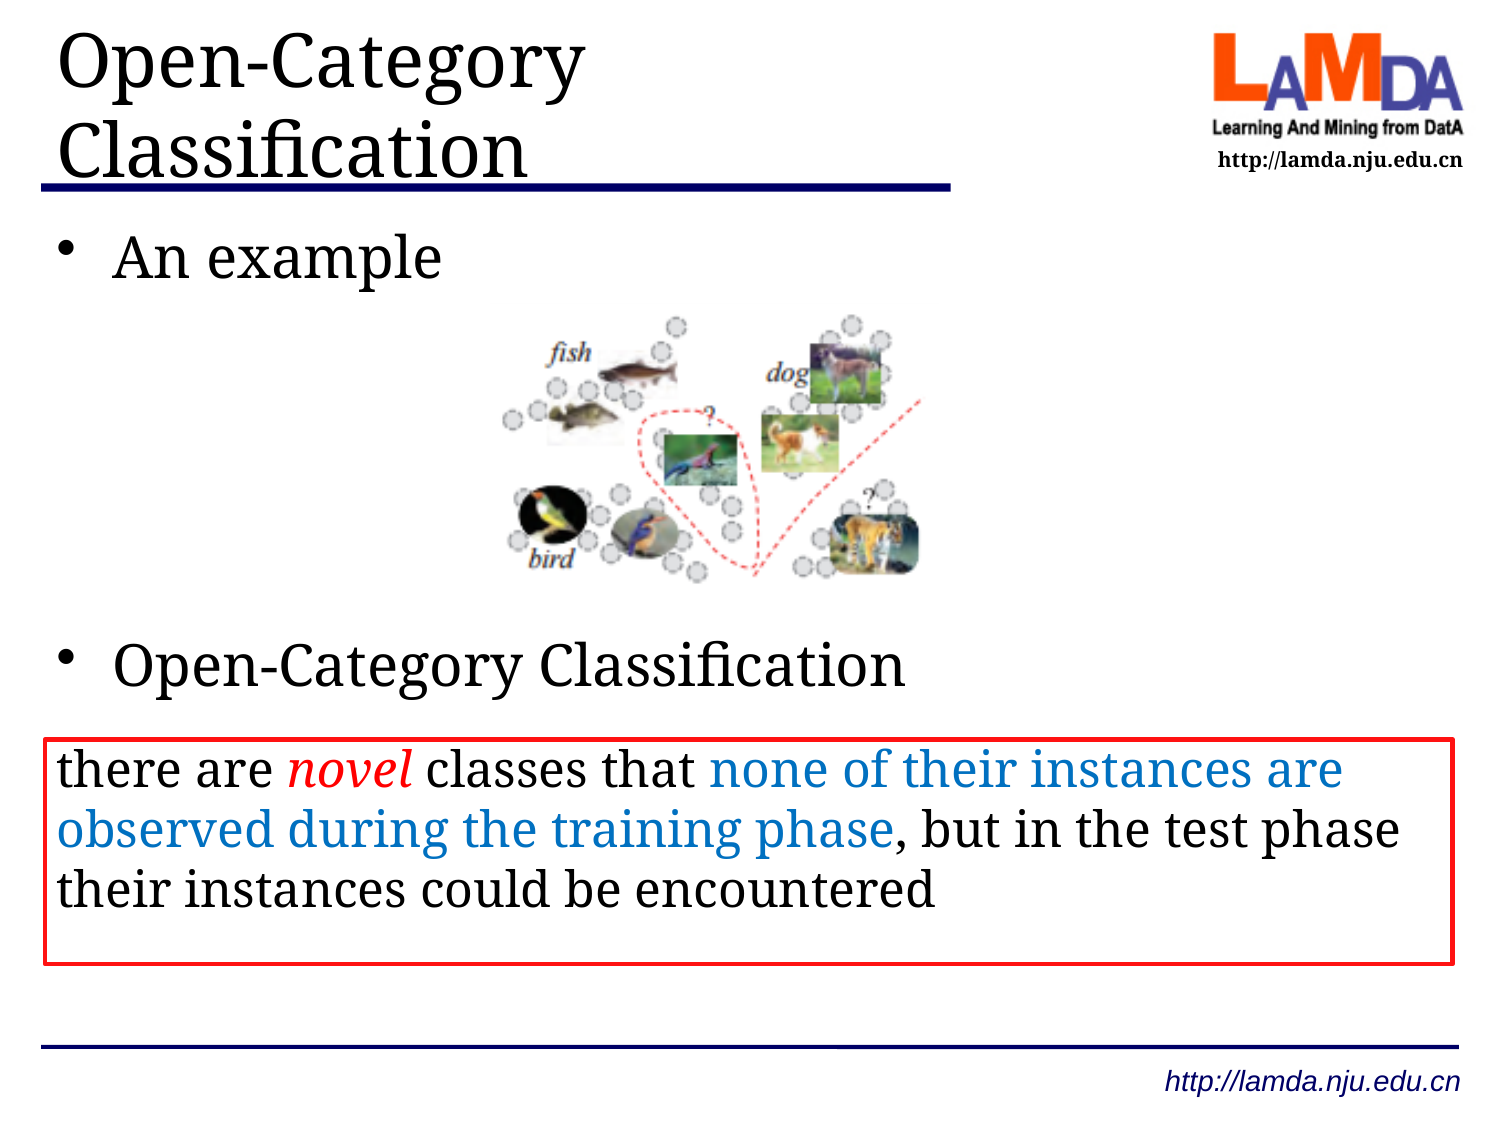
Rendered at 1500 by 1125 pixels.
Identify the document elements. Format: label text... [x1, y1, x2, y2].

text_box [45, 739, 1453, 964]
title Open-Category Classification [40, 42, 1058, 163]
picture [489, 302, 940, 604]
picture [1200, 24, 1480, 158]
list An example Open-Category Classification there are novel classes that none of their instances are observed during the training phase, but in the test phase their instances could be encountered [41, 212, 1475, 1040]
